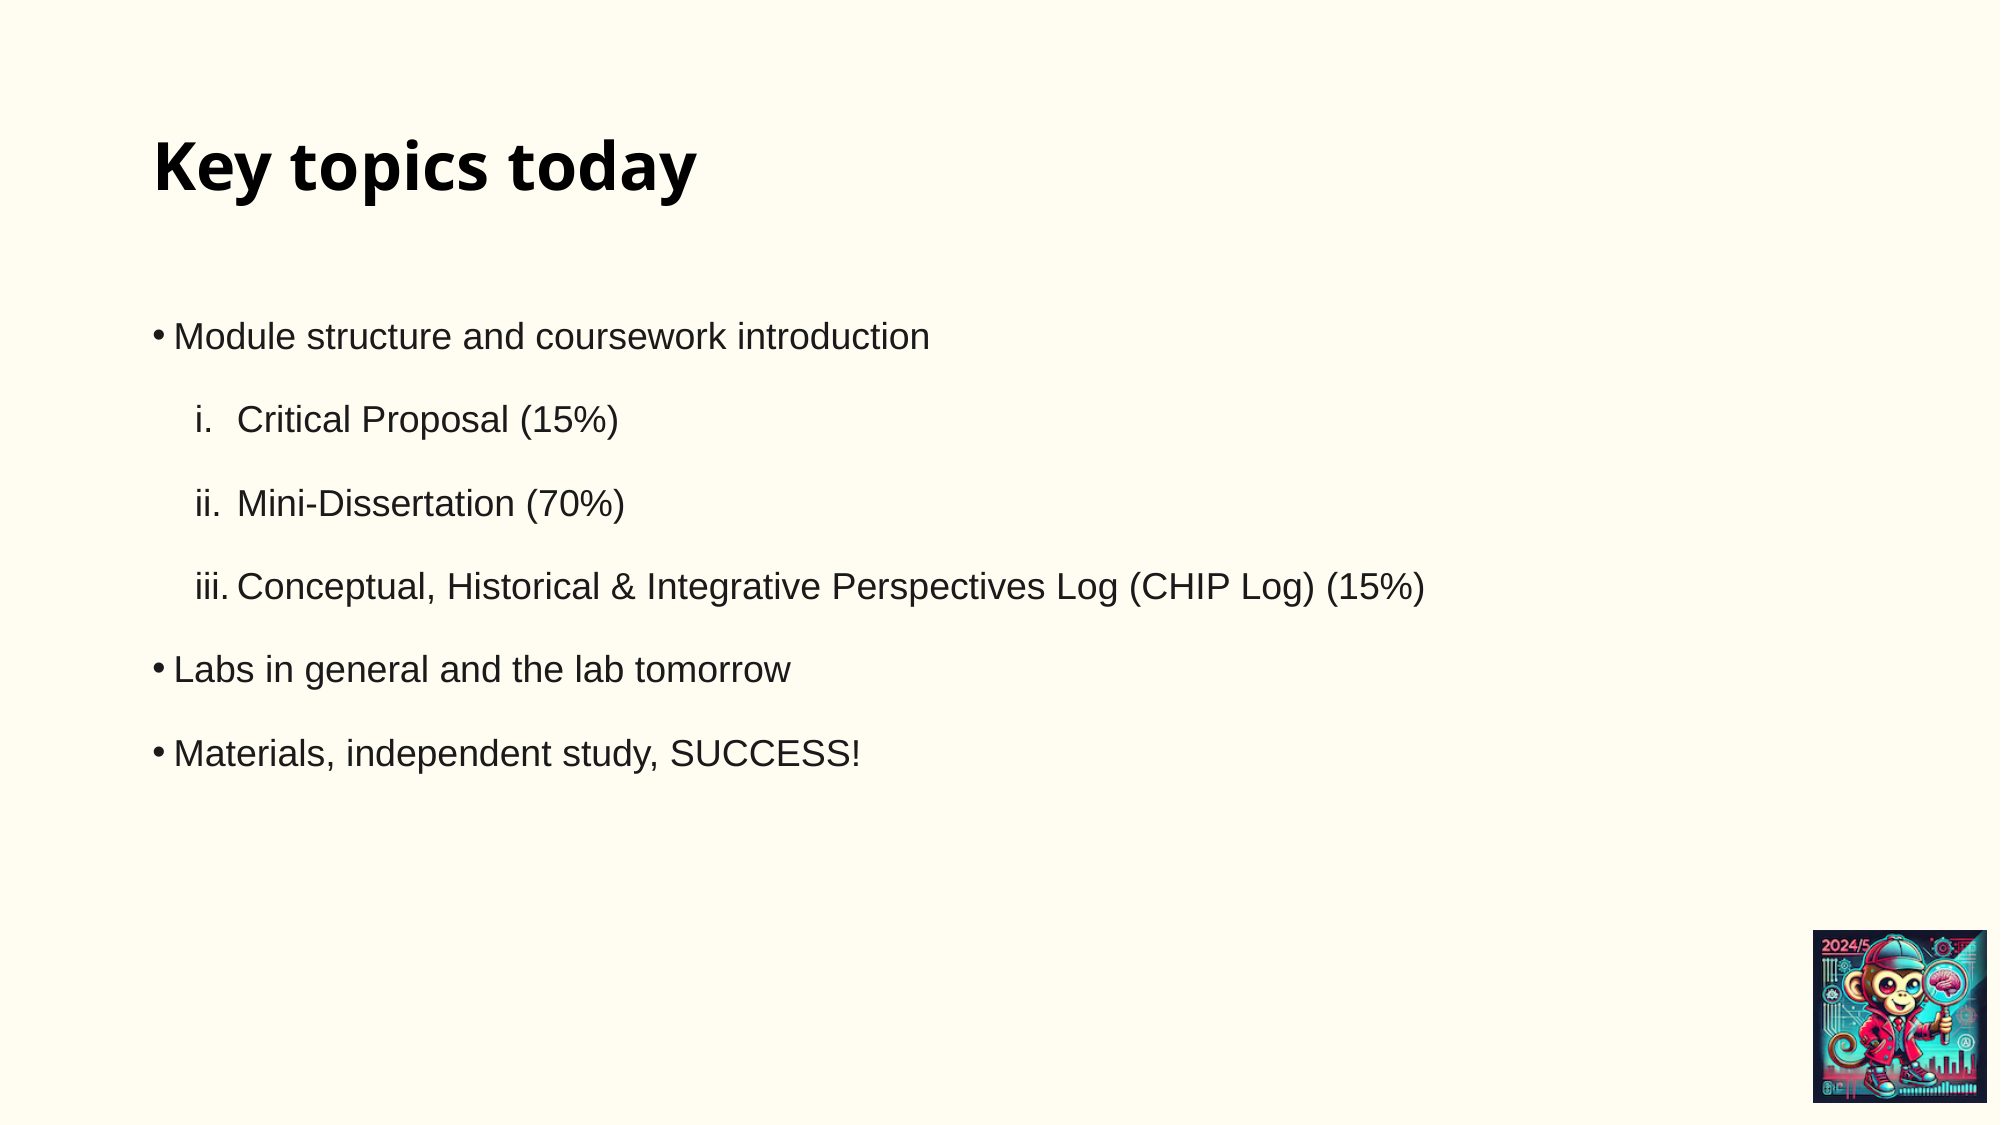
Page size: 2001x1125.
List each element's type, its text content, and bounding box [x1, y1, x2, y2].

picture [1813, 930, 1987, 1103]
list Module structure and coursework introduction Critical Proposal (15%) Mini-Dissertation (70%) Conceptual, Historical & Integrative Perspectives Log (CHIP Log) (15%) Labs in general and the lab tomorrow Materials, independent study, SUCCESS! [137, 299, 1863, 1014]
title Key topics today [137, 59, 1863, 278]
